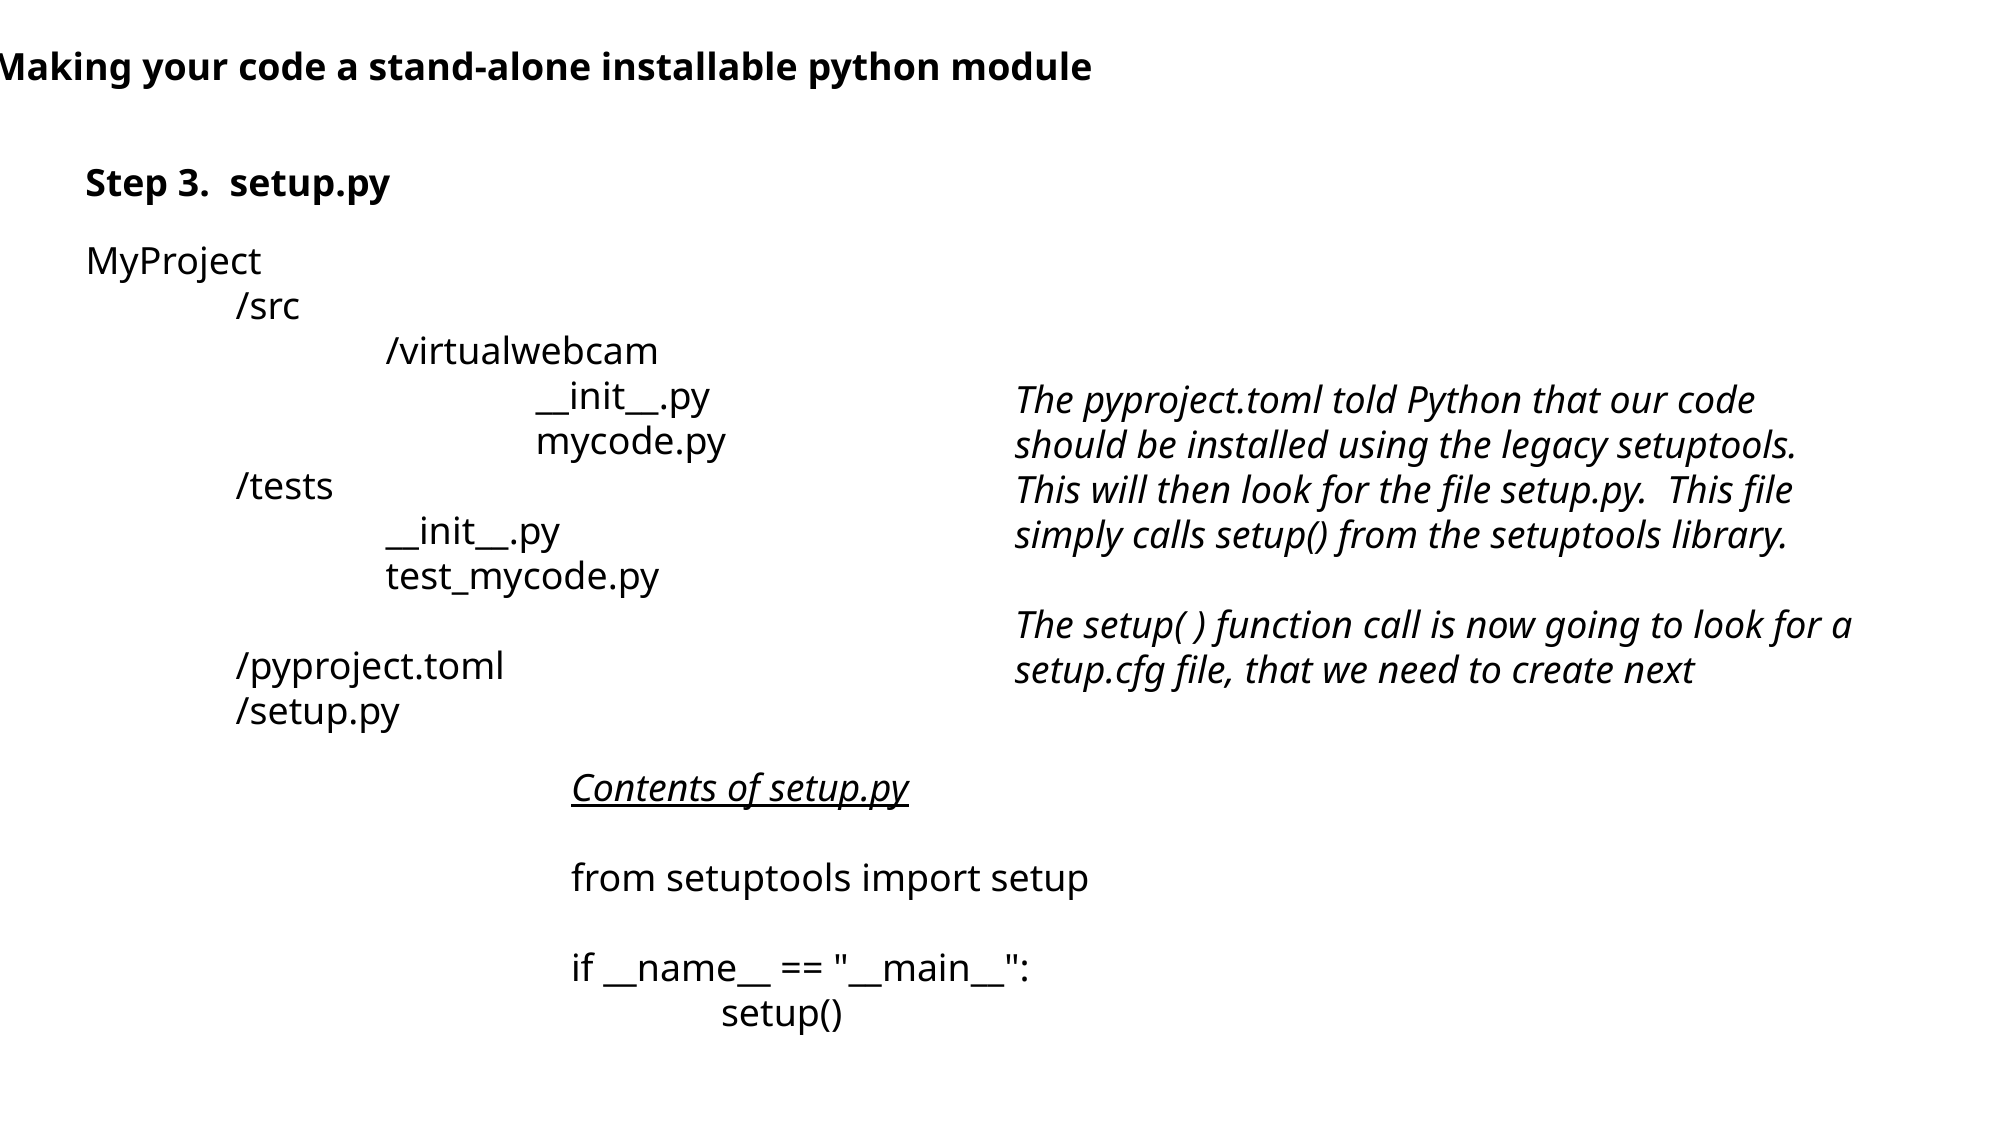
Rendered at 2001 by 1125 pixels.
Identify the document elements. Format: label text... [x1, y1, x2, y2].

text_box MyProject /src /virtualwebcam __init__.py mycode.py /tests __init__.py test_mycode.py /pyproject.toml /setup.py [70, 229, 859, 739]
text_box Step 3. setup.py [70, 152, 769, 212]
text_box Contents of setup.py from setuptools import setup if __name__ == "__main__": setup() [556, 756, 1444, 1087]
text_box Making your code a stand-alone installable python module [0, 35, 1109, 96]
text_box The pyproject.toml told Python that our code should be installed using the legacy setuptools. This will then look for the file setup.py. This file simply calls setup() from the setuptools library. The setup( ) function call is now going to look for a setup.cfg file, that we need to create next [999, 368, 1886, 699]
